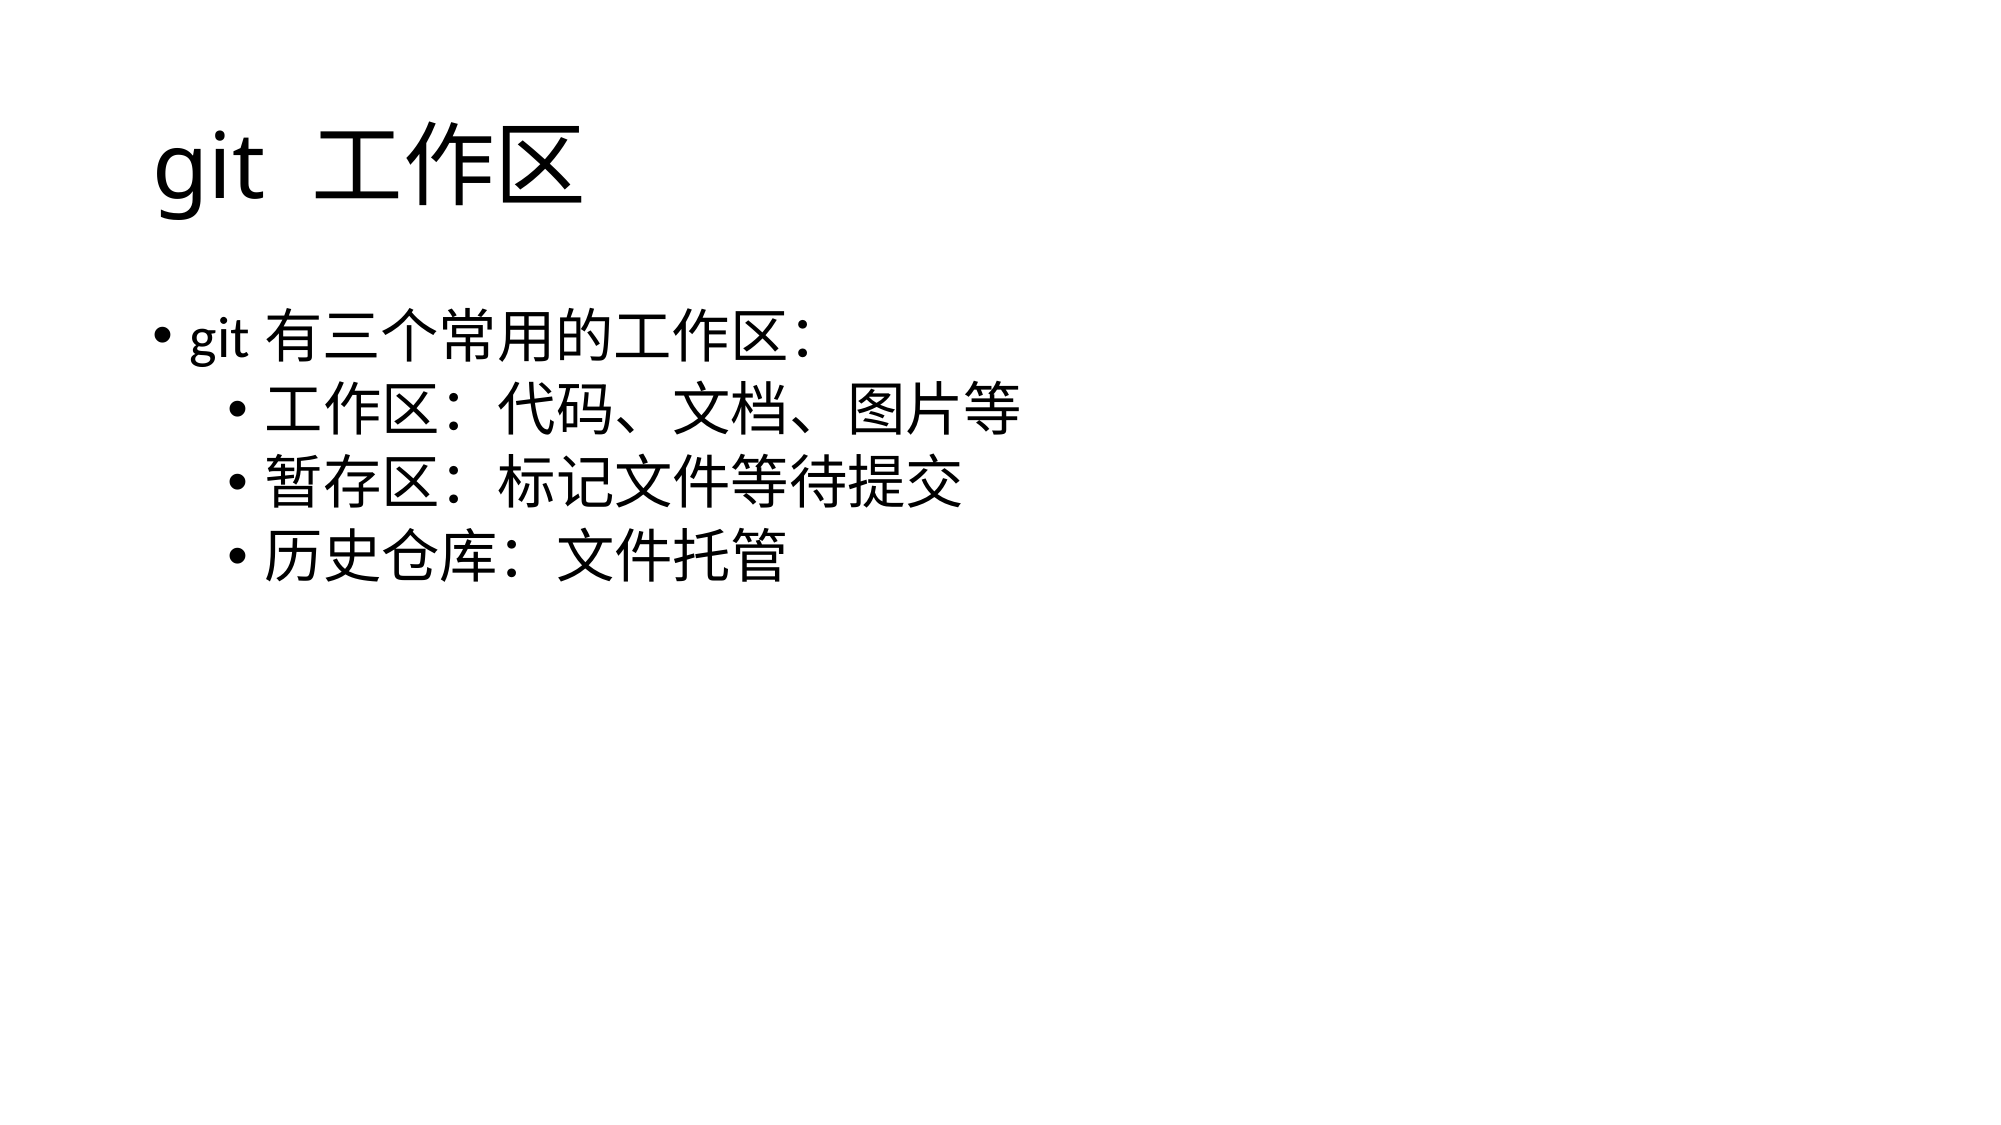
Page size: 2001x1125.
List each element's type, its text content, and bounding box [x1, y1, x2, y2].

title git 工作区 [137, 59, 1863, 278]
list git有三个常用的工作区： 工作区：代码、文档、图片等 暂存区：标记文件等待提交 历史仓库：文件托管 [137, 299, 1863, 1014]
